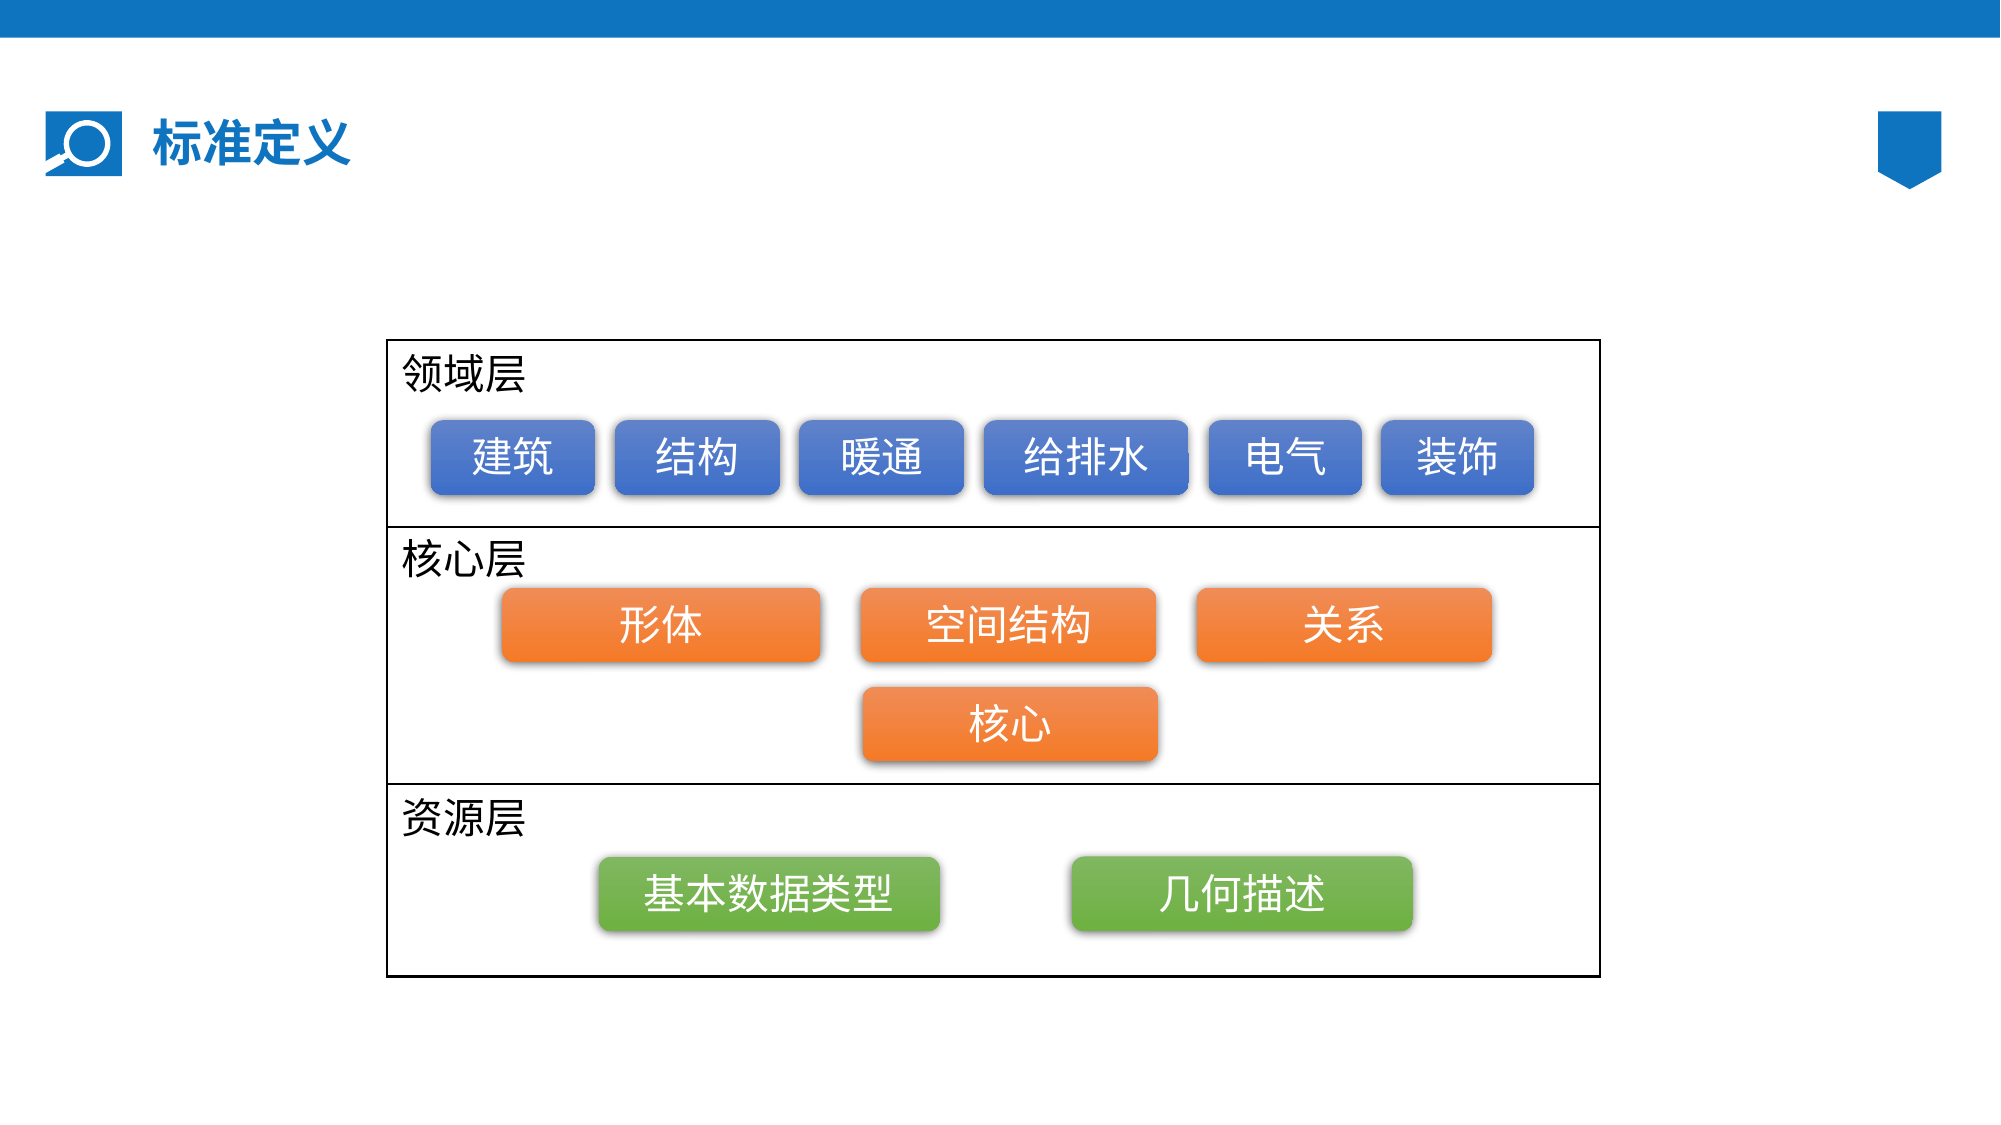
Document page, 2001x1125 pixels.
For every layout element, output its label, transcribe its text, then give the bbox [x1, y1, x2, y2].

title 标准定义 [137, 111, 1863, 176]
text_box 结构 [615, 420, 780, 495]
text_box 装饰 [1381, 420, 1535, 495]
text_box 给排水 [983, 420, 1189, 495]
text_box 形体 [502, 587, 821, 663]
text_box 空间结构 [860, 587, 1157, 663]
text_box 关系 [1196, 587, 1493, 663]
text_box 基本数据类型 [598, 856, 940, 932]
text_box 资源层 [386, 785, 1601, 978]
text_box 核心层 [386, 528, 1601, 785]
text_box 建筑 [430, 420, 596, 495]
text_box 领域层 [386, 339, 1601, 528]
text_box 几何描述 [1071, 856, 1413, 931]
text_box 暖通 [799, 420, 965, 495]
text_box 核心 [862, 686, 1159, 762]
text_box 电气 [1208, 420, 1362, 495]
